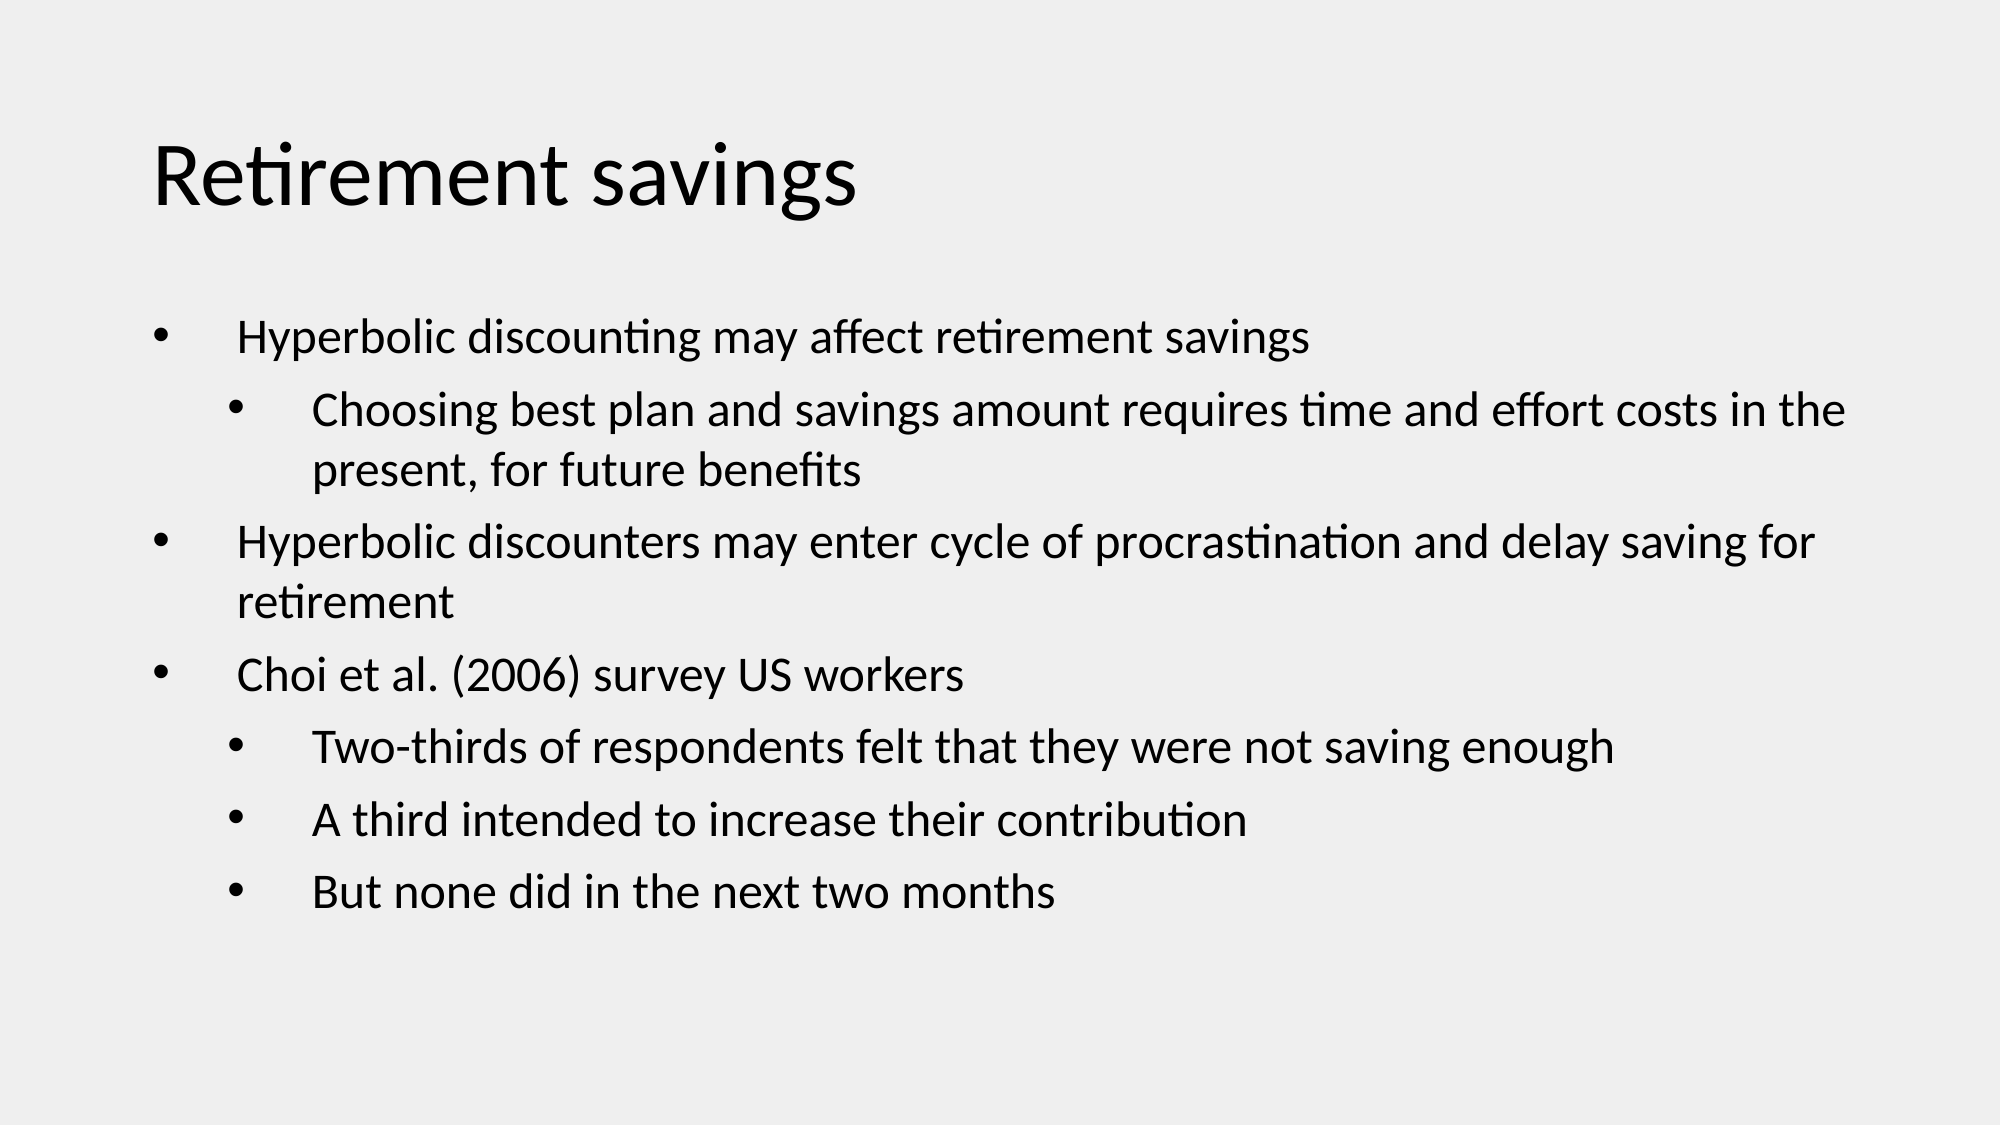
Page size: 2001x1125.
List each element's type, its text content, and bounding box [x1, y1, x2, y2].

list Hyperbolic discounting may affect retirement savings Choosing best plan and savings amount requires time and effort costs in the present, for future benefits Hyperbolic discounters may enter cycle of procrastination and delay saving for retirement Choi et al. (2006) survey US workers Two-thirds of respondents felt that they were not saving enough A third intended to increase their contribution But none did in the next two months [137, 296, 1863, 1011]
title Retirement savings [137, 59, 1863, 278]
